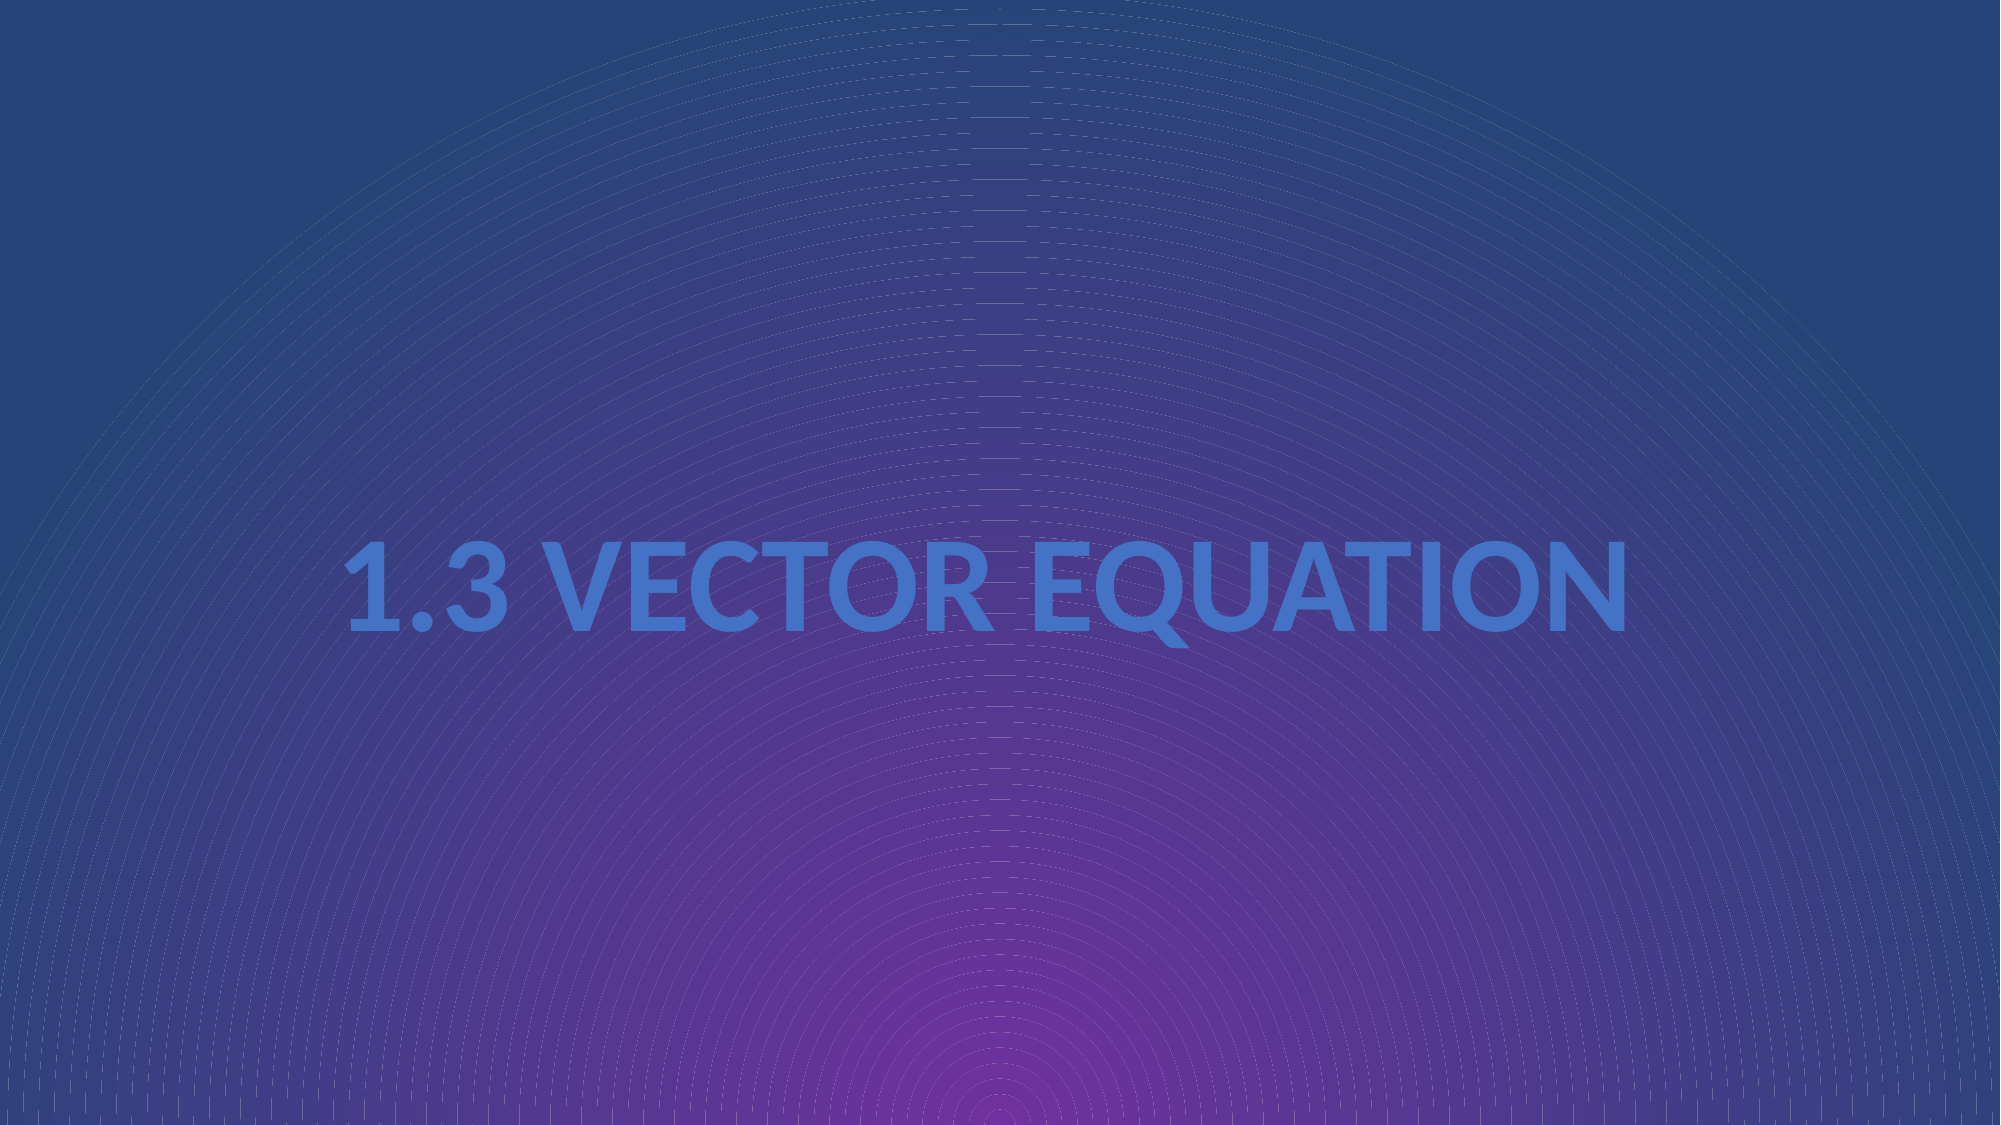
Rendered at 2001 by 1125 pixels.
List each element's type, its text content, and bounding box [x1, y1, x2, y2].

text_box 1.3 VECTOR EQUATION [319, 486, 1680, 667]
